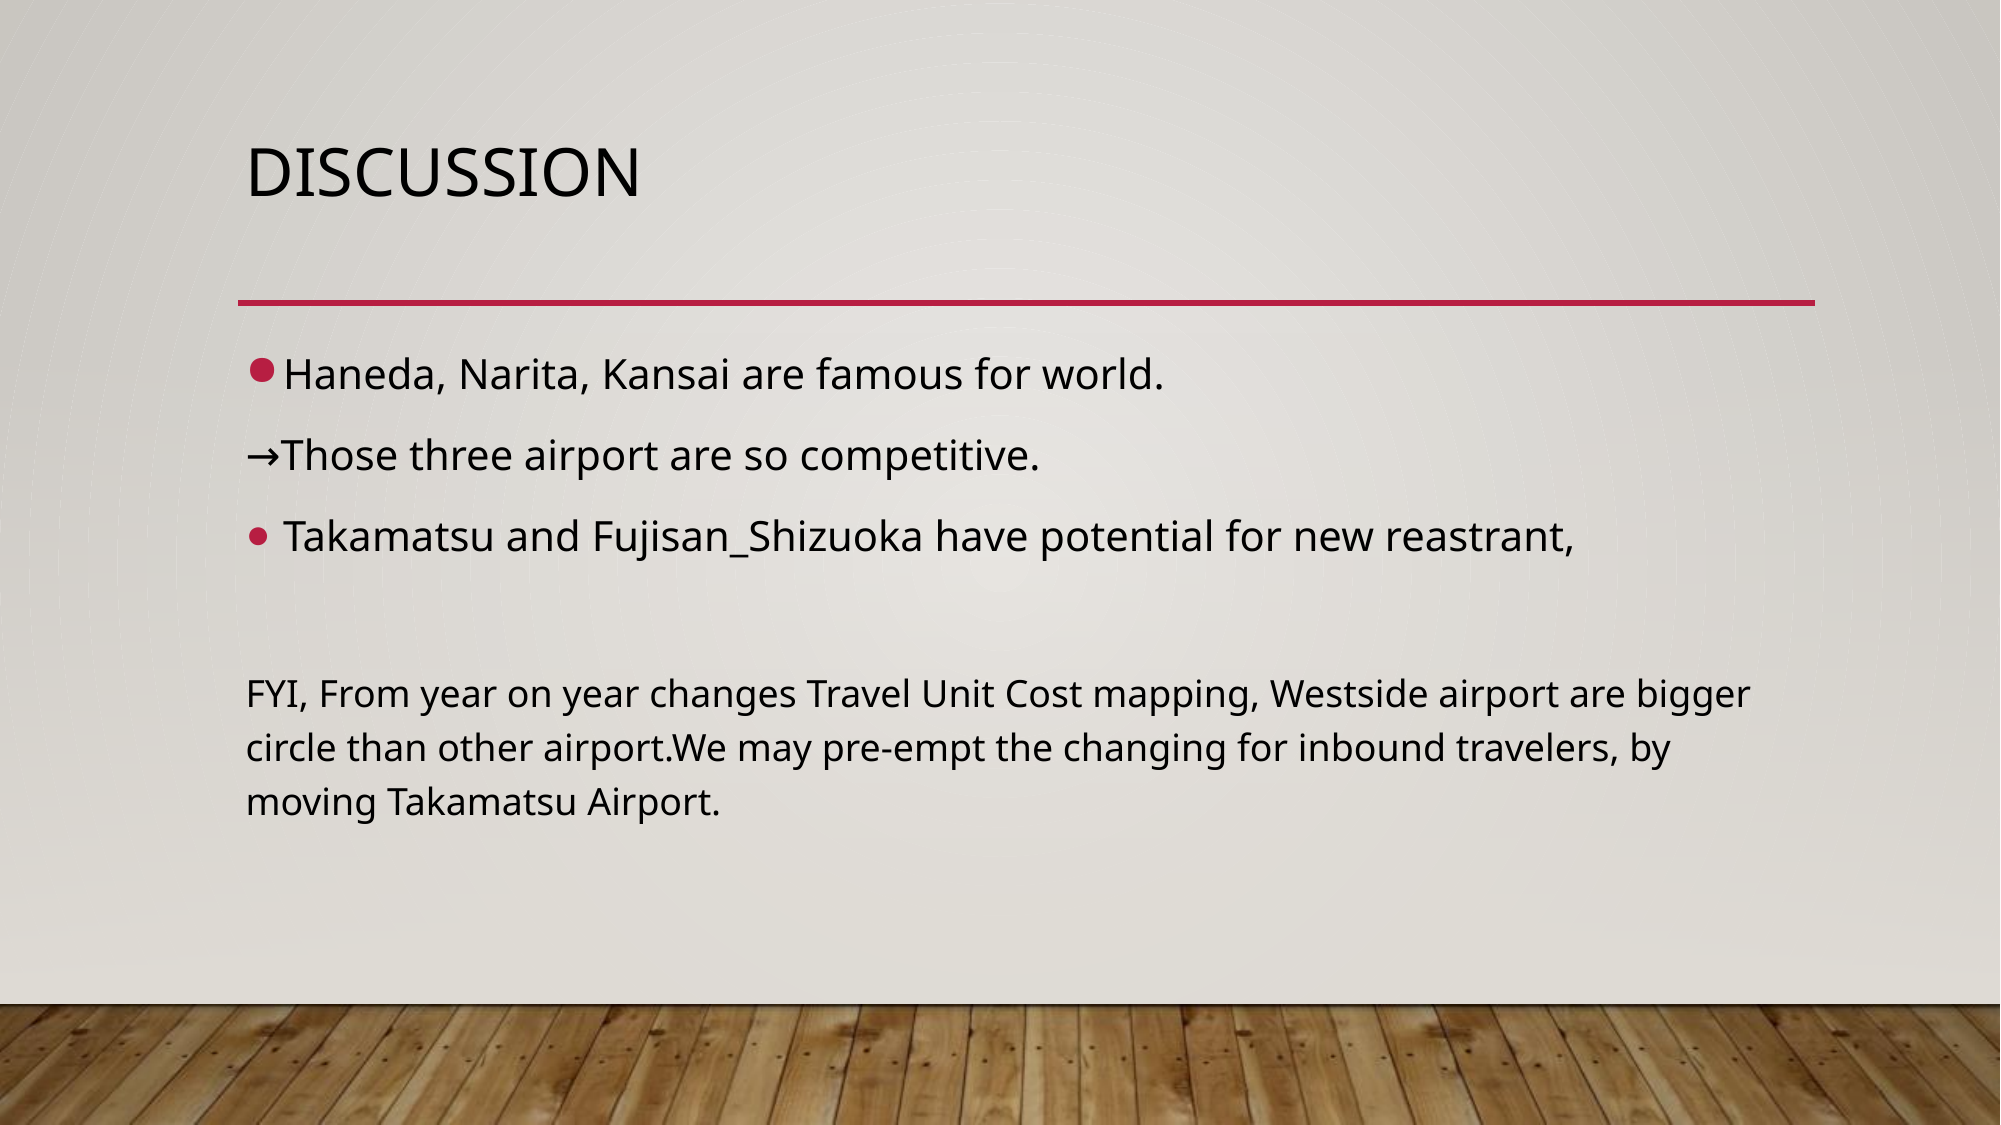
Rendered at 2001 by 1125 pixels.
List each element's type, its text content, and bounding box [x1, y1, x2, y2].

list Haneda, Narita, Kansai are famous for world. →Those three airport are so competitive. Takamatsu and Fujisan_Shizuoka have potential for new reastrant, FYI, From year on year changes Travel Unit Cost mapping, Westside airport are bigger circle than other airport.We may pre-empt the changing for inbound travelers, by moving Takamatsu Airport. [237, 330, 1814, 898]
picture [0, 1004, 2000, 1125]
title Discussion [237, 131, 1814, 305]
